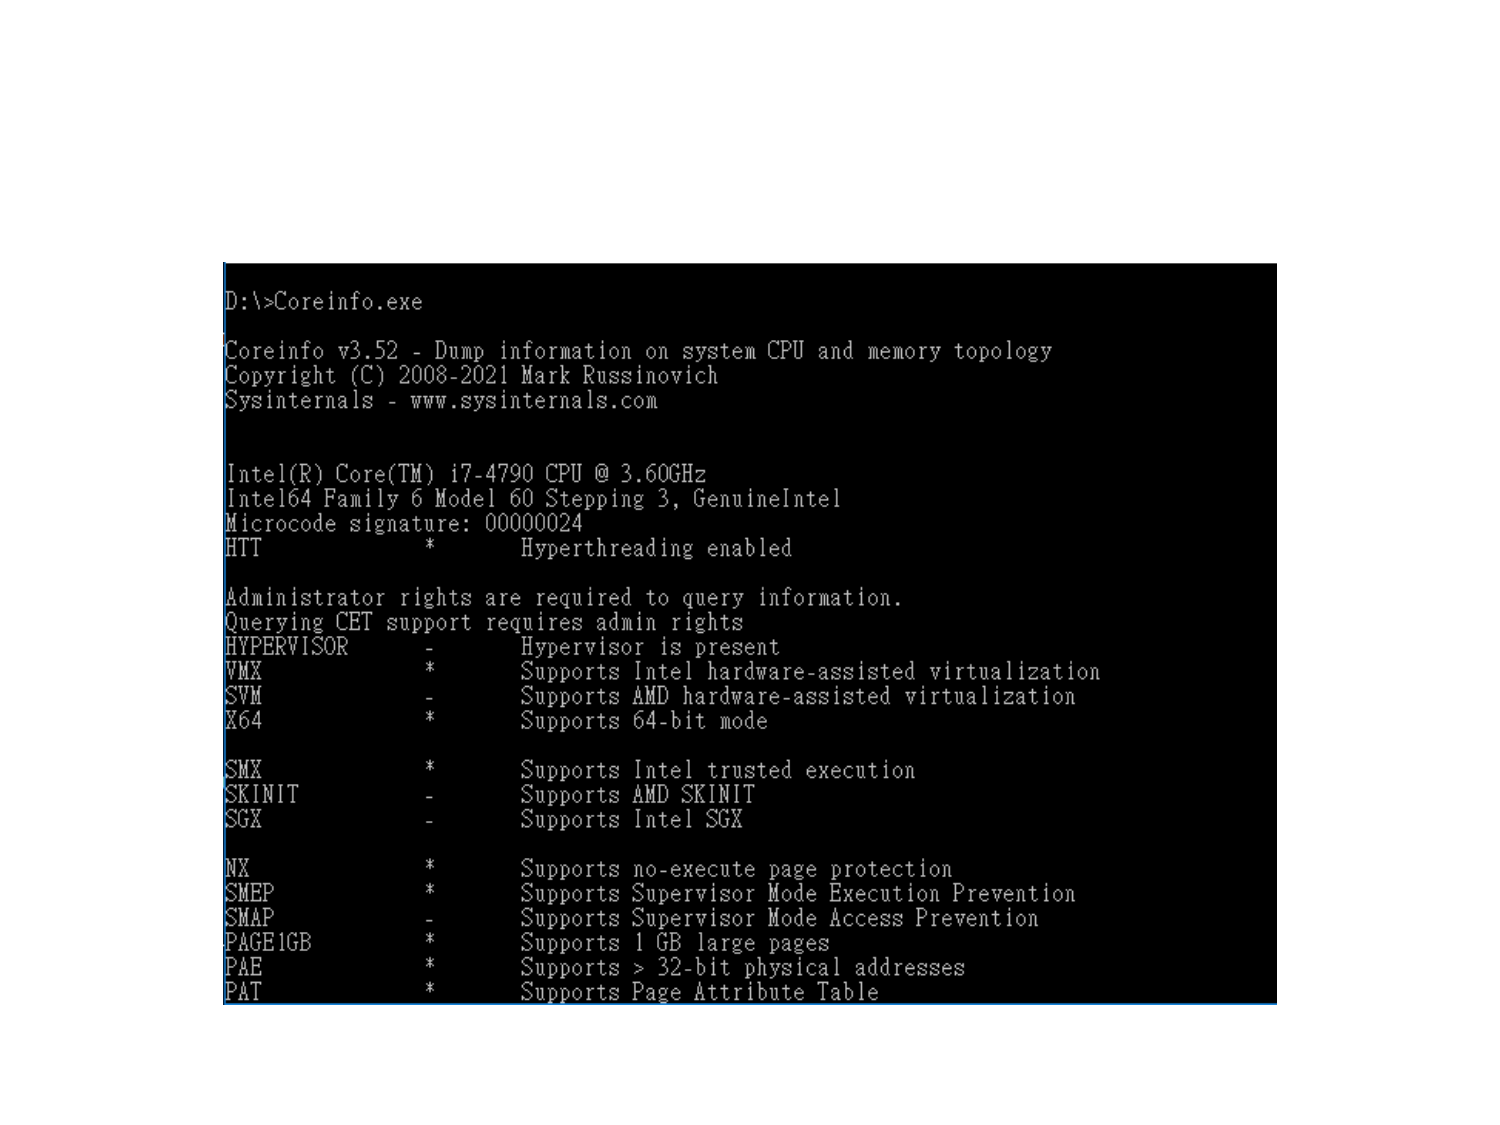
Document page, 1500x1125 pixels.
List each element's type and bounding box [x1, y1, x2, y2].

list [222, 262, 1278, 1006]
